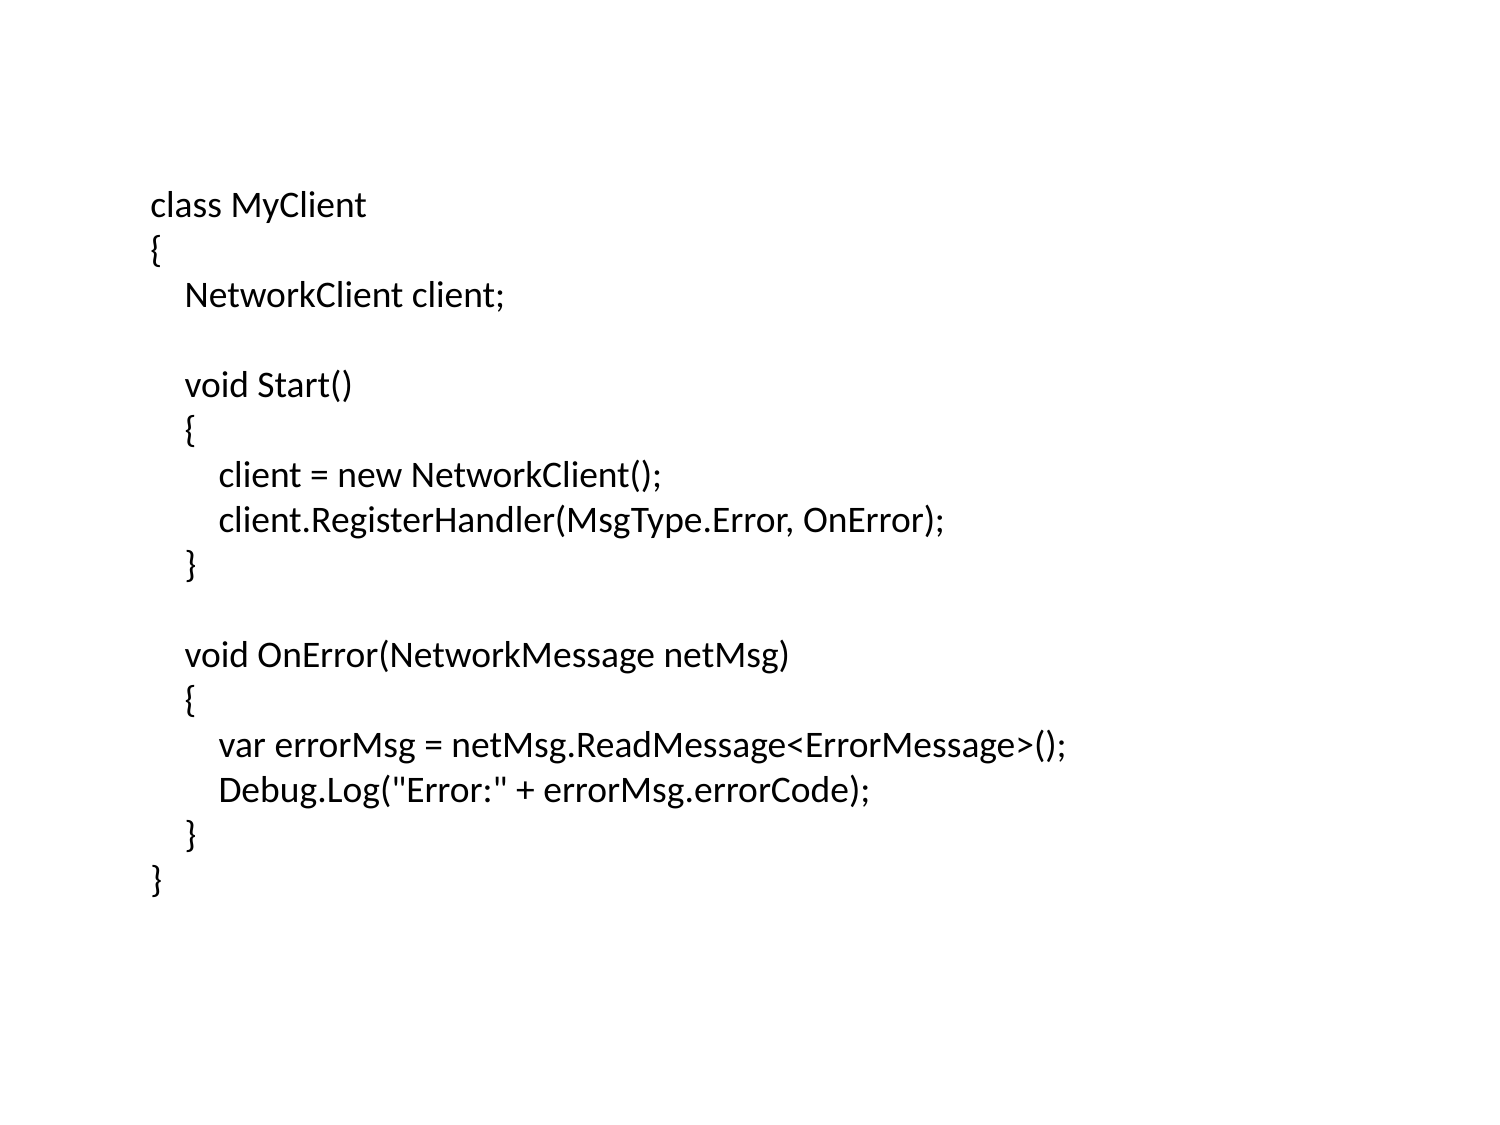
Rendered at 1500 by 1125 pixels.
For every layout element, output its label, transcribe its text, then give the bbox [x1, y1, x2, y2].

text_box class MyClient { NetworkClient client; void Start() { client = new NetworkClient(); client.RegisterHandler(MsgType.Error, OnError); } void OnError(NetworkMessage netMsg) { var errorMsg = netMsg.ReadMessage<ErrorMessage>(); Debug.Log("Error:" + errorMsg.errorCode); } } [135, 172, 1500, 908]
